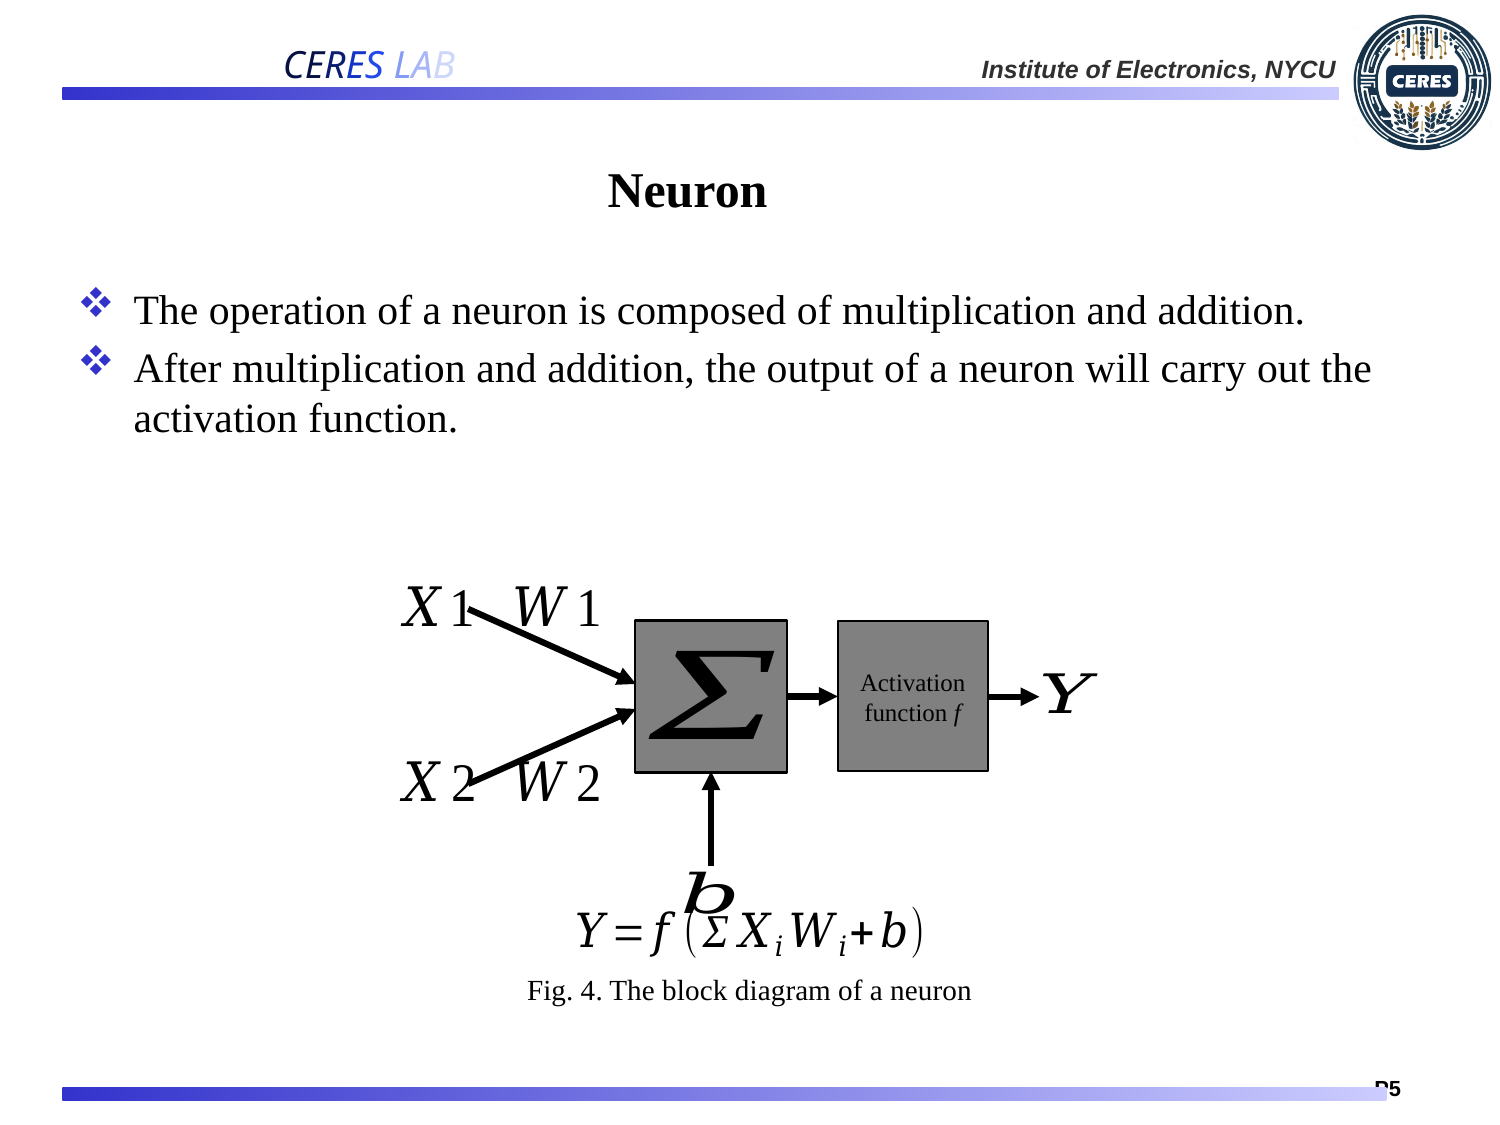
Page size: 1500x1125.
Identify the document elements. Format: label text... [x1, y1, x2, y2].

text_box Fig. 4. The block diagram of a neuron [512, 964, 988, 1014]
picture [1353, 14, 1492, 151]
list The operation of a neuron is composed of multiplication and addition. After multiplication and addition, the output of a neuron will carry out the activation function. [62, 275, 1438, 1063]
title Neuron [62, 124, 1313, 251]
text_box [396, 578, 1104, 927]
